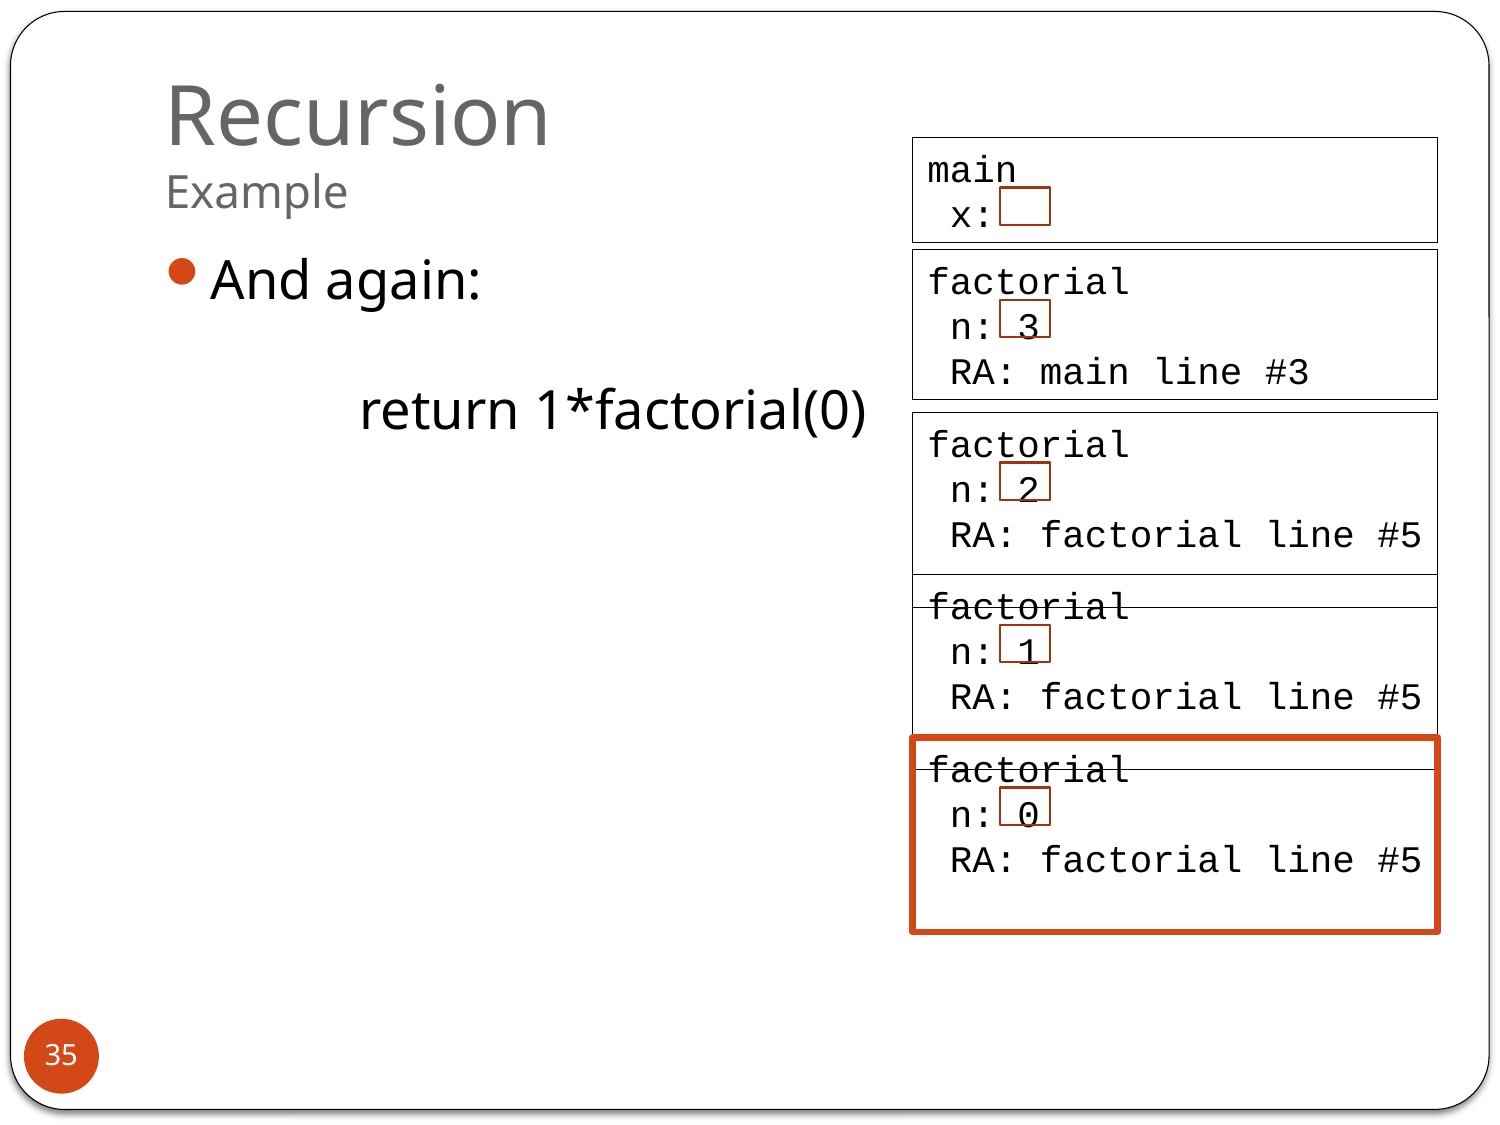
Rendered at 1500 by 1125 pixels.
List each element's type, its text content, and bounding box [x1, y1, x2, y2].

text_box [999, 186, 1051, 226]
text_box factorial n: 1 RA: factorial line #5 [912, 574, 1438, 737]
text_box [999, 299, 1051, 338]
text_box [999, 461, 1051, 501]
slide_number 35 [23, 1018, 99, 1094]
text_box [999, 786, 1051, 826]
text_box factorial n: 2 RA: factorial line #5 [912, 412, 1438, 574]
list And again: return 1*factorial(0) [150, 237, 888, 1075]
text_box factorial n: 0 RA: factorial line #5 [912, 737, 1438, 933]
text_box main x: [912, 137, 1438, 243]
text_box factorial n: 3 RA: main line #3 [912, 249, 1438, 400]
text_box [999, 624, 1051, 663]
title Recursion Example [150, 45, 1425, 233]
